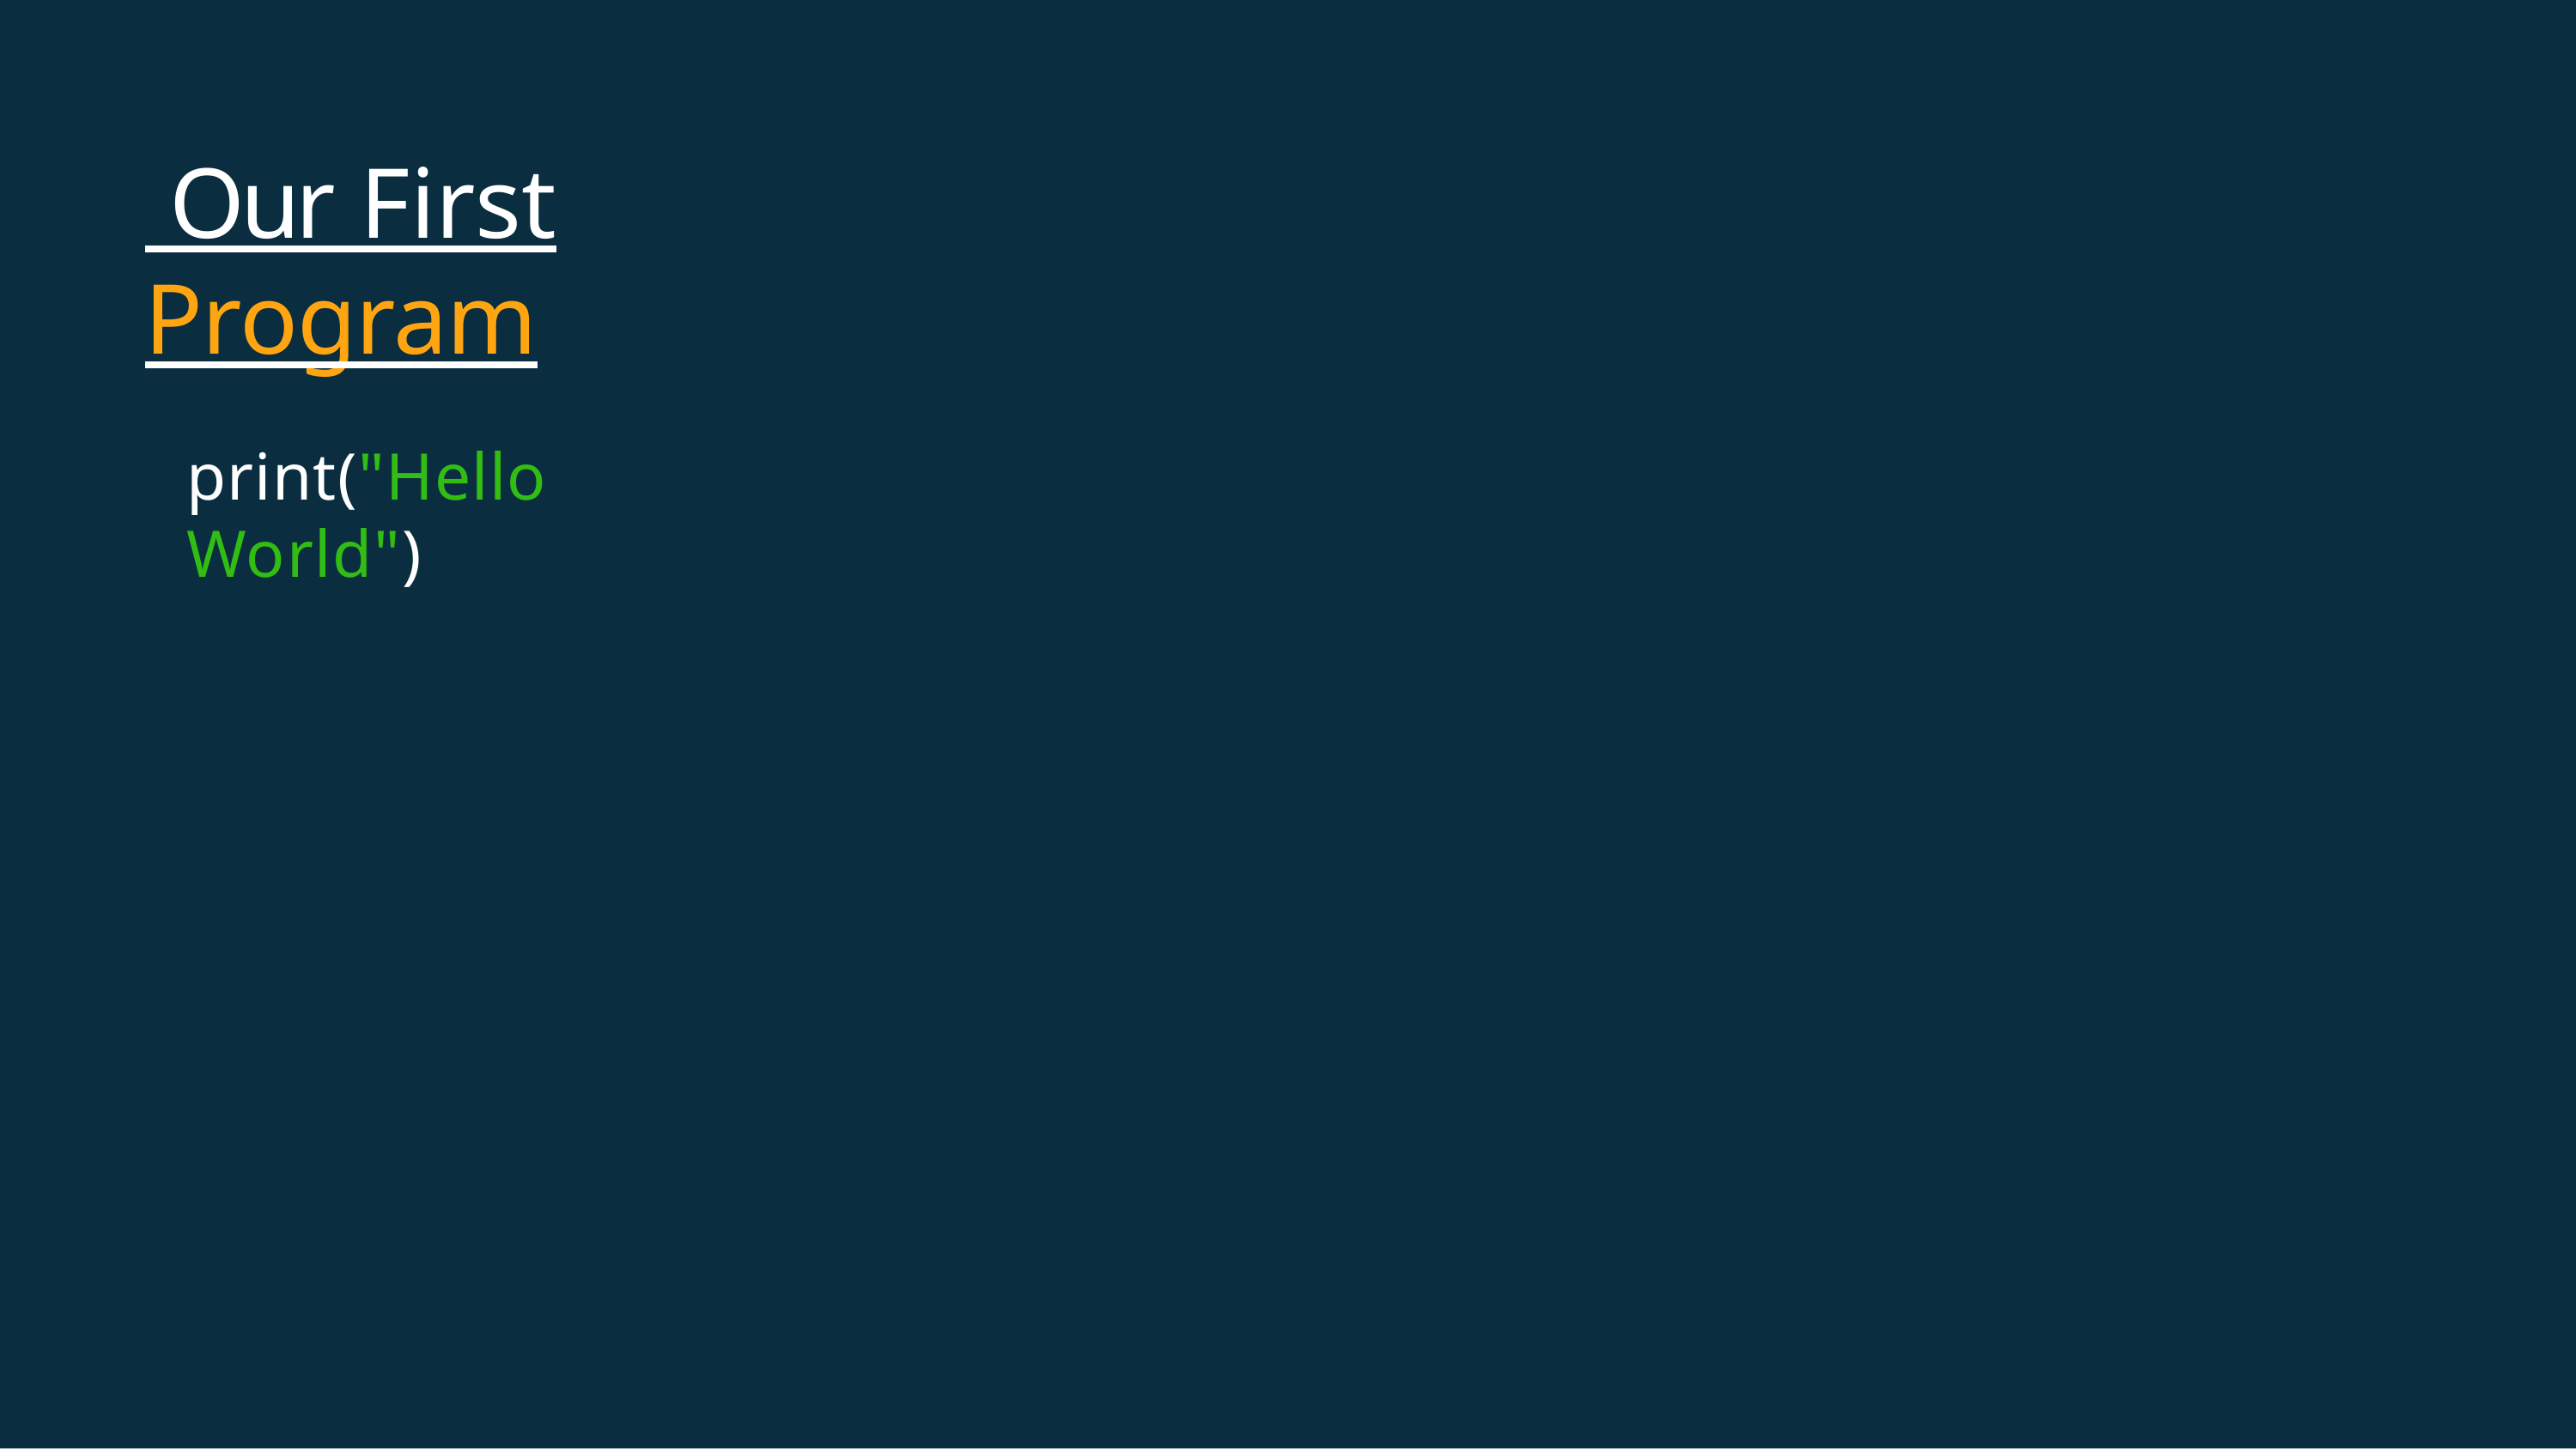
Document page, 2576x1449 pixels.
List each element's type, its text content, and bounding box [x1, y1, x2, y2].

text_box print("Hello World") [185, 433, 781, 591]
text_box Our First Program [143, 140, 886, 374]
